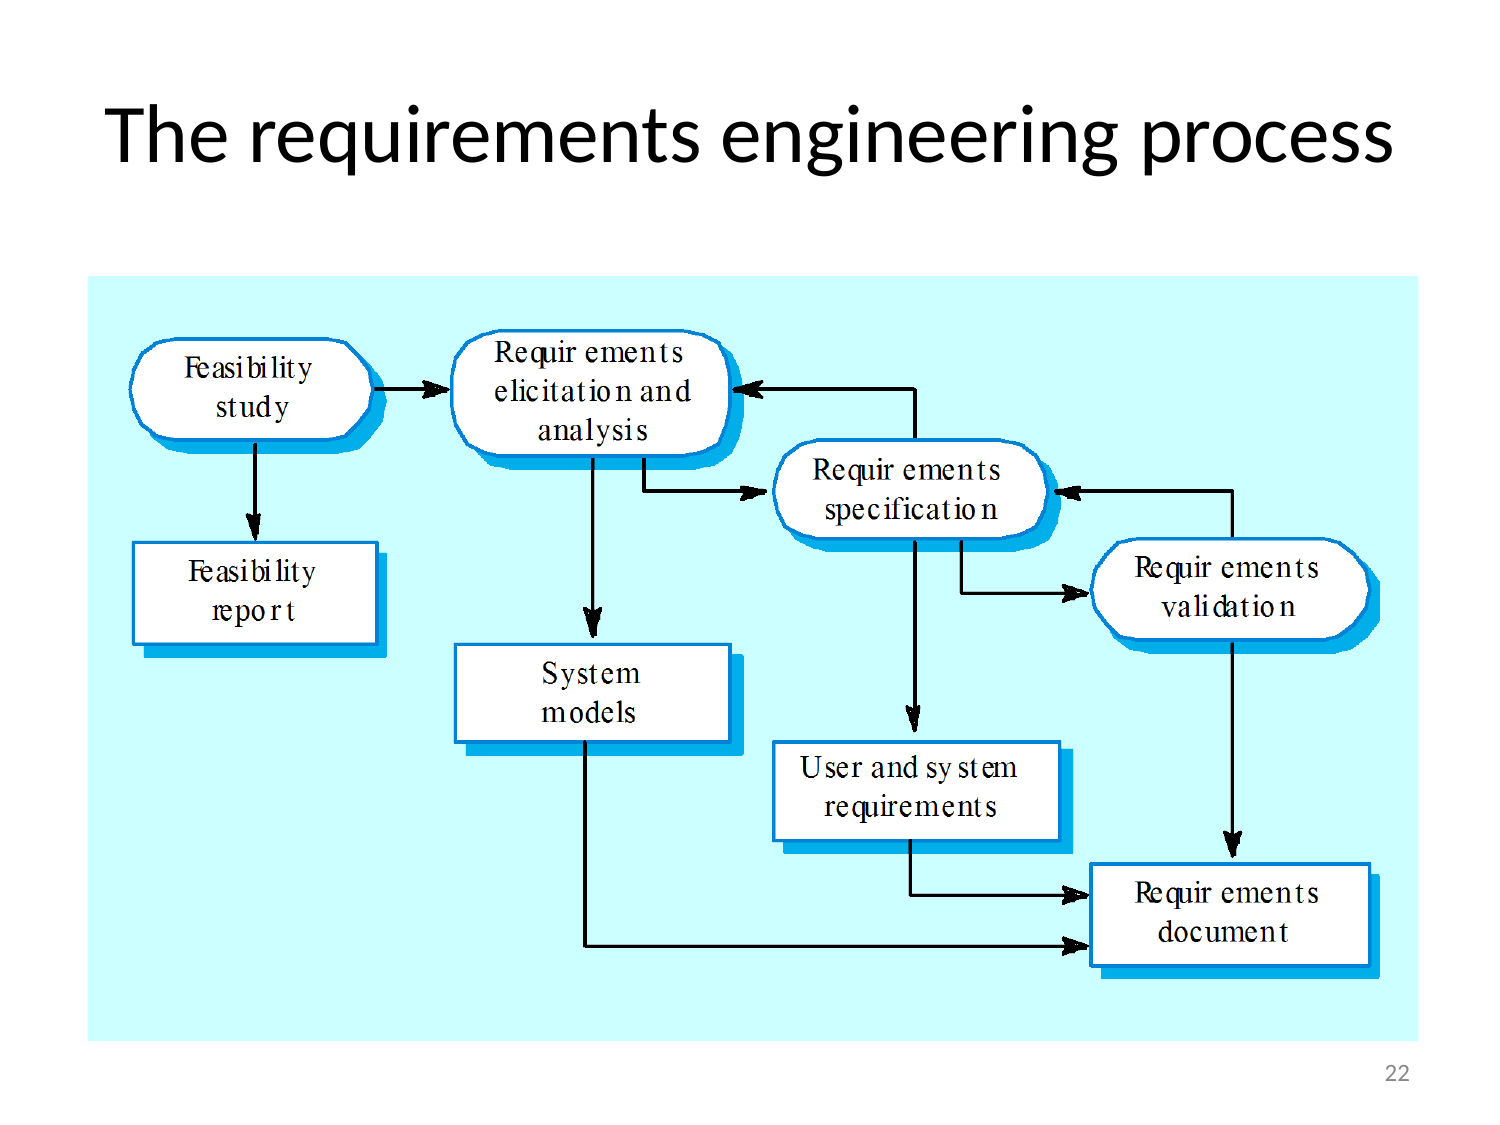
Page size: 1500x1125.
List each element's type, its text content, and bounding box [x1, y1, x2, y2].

slide_number 22 [1378, 1060, 1417, 1125]
title The requirements engineering process [102, 76, 1404, 267]
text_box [87, 275, 1419, 1042]
